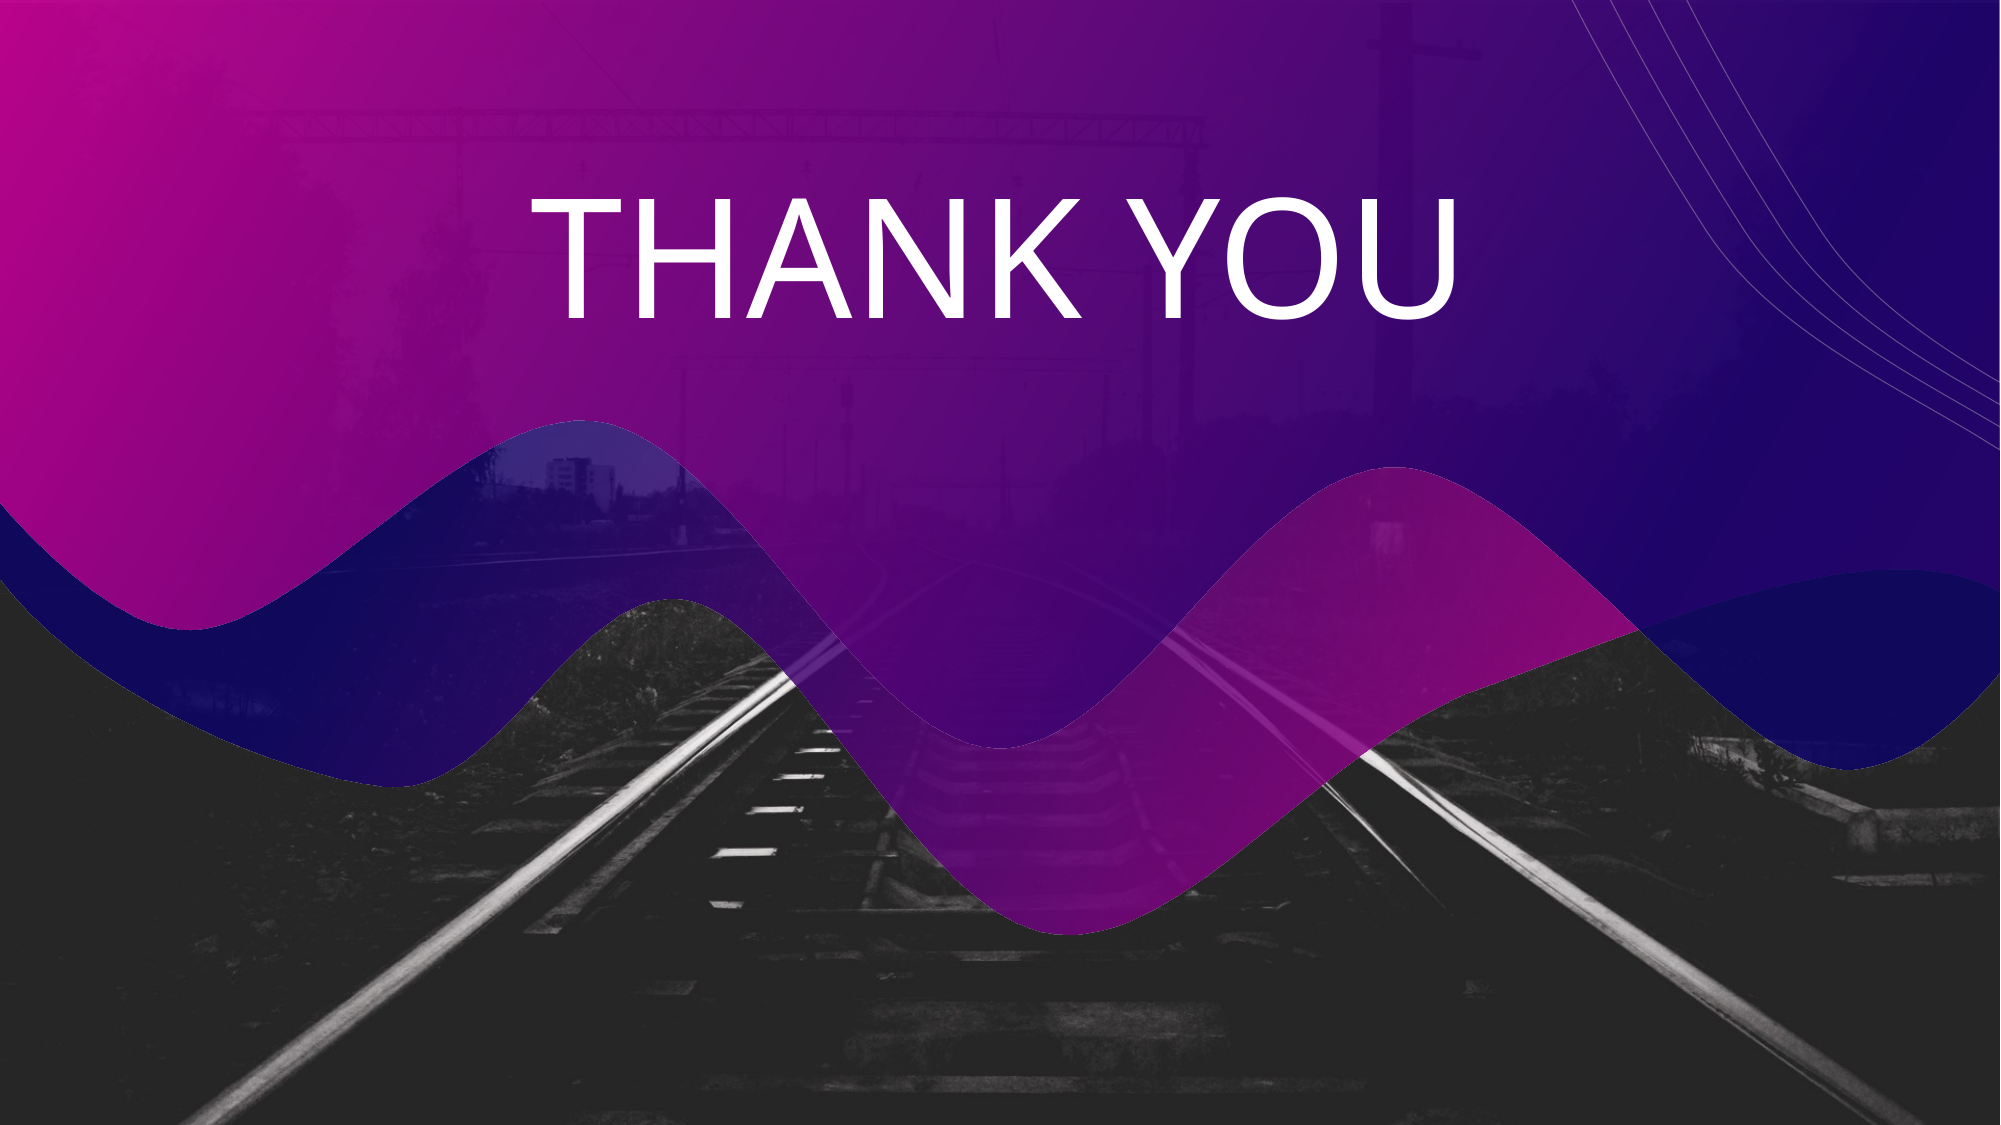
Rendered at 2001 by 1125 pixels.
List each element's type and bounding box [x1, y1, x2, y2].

text_box [1571, 0, 2000, 450]
picture [0, 3, 2000, 1125]
